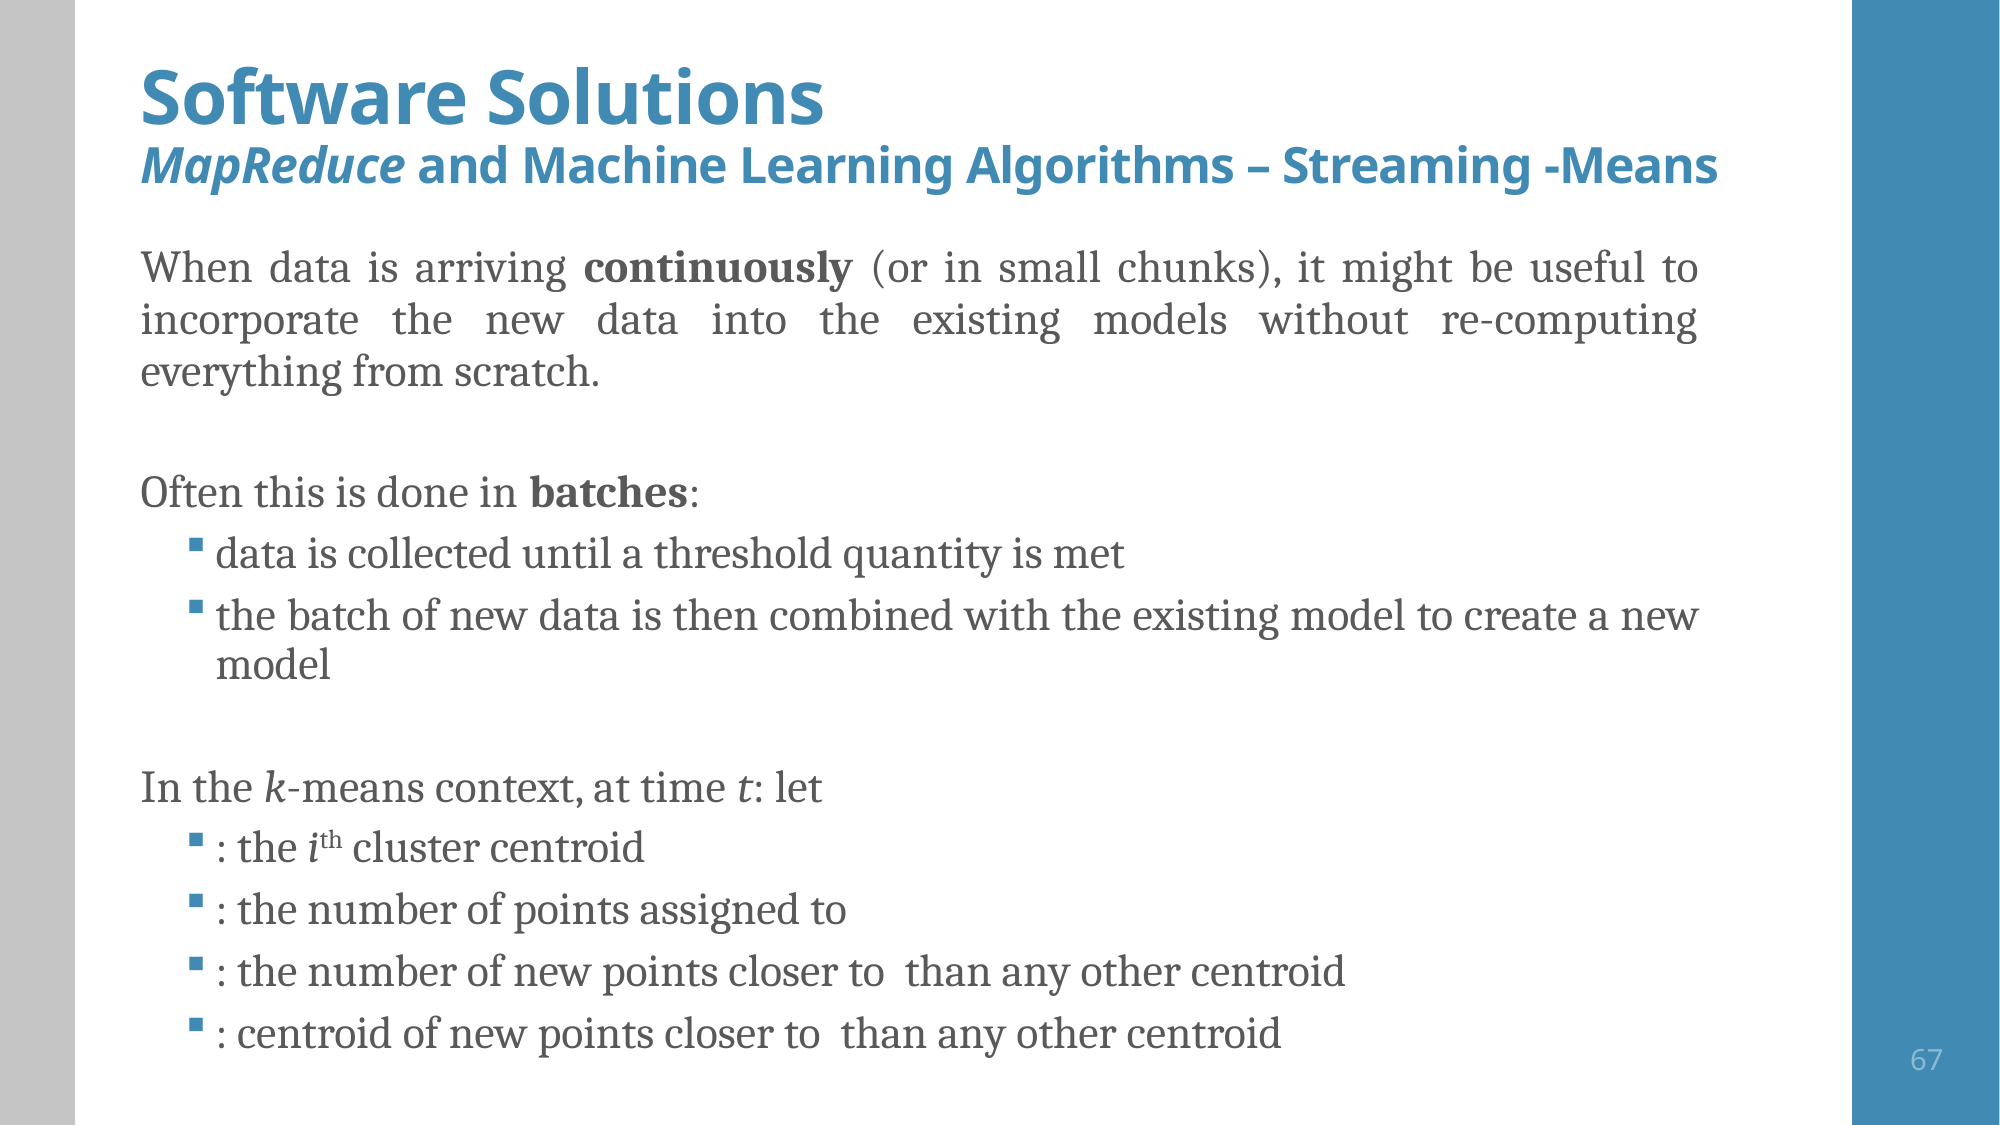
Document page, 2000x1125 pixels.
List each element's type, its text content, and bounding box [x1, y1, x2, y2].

slide_number 67 [1852, 1012, 2000, 1110]
